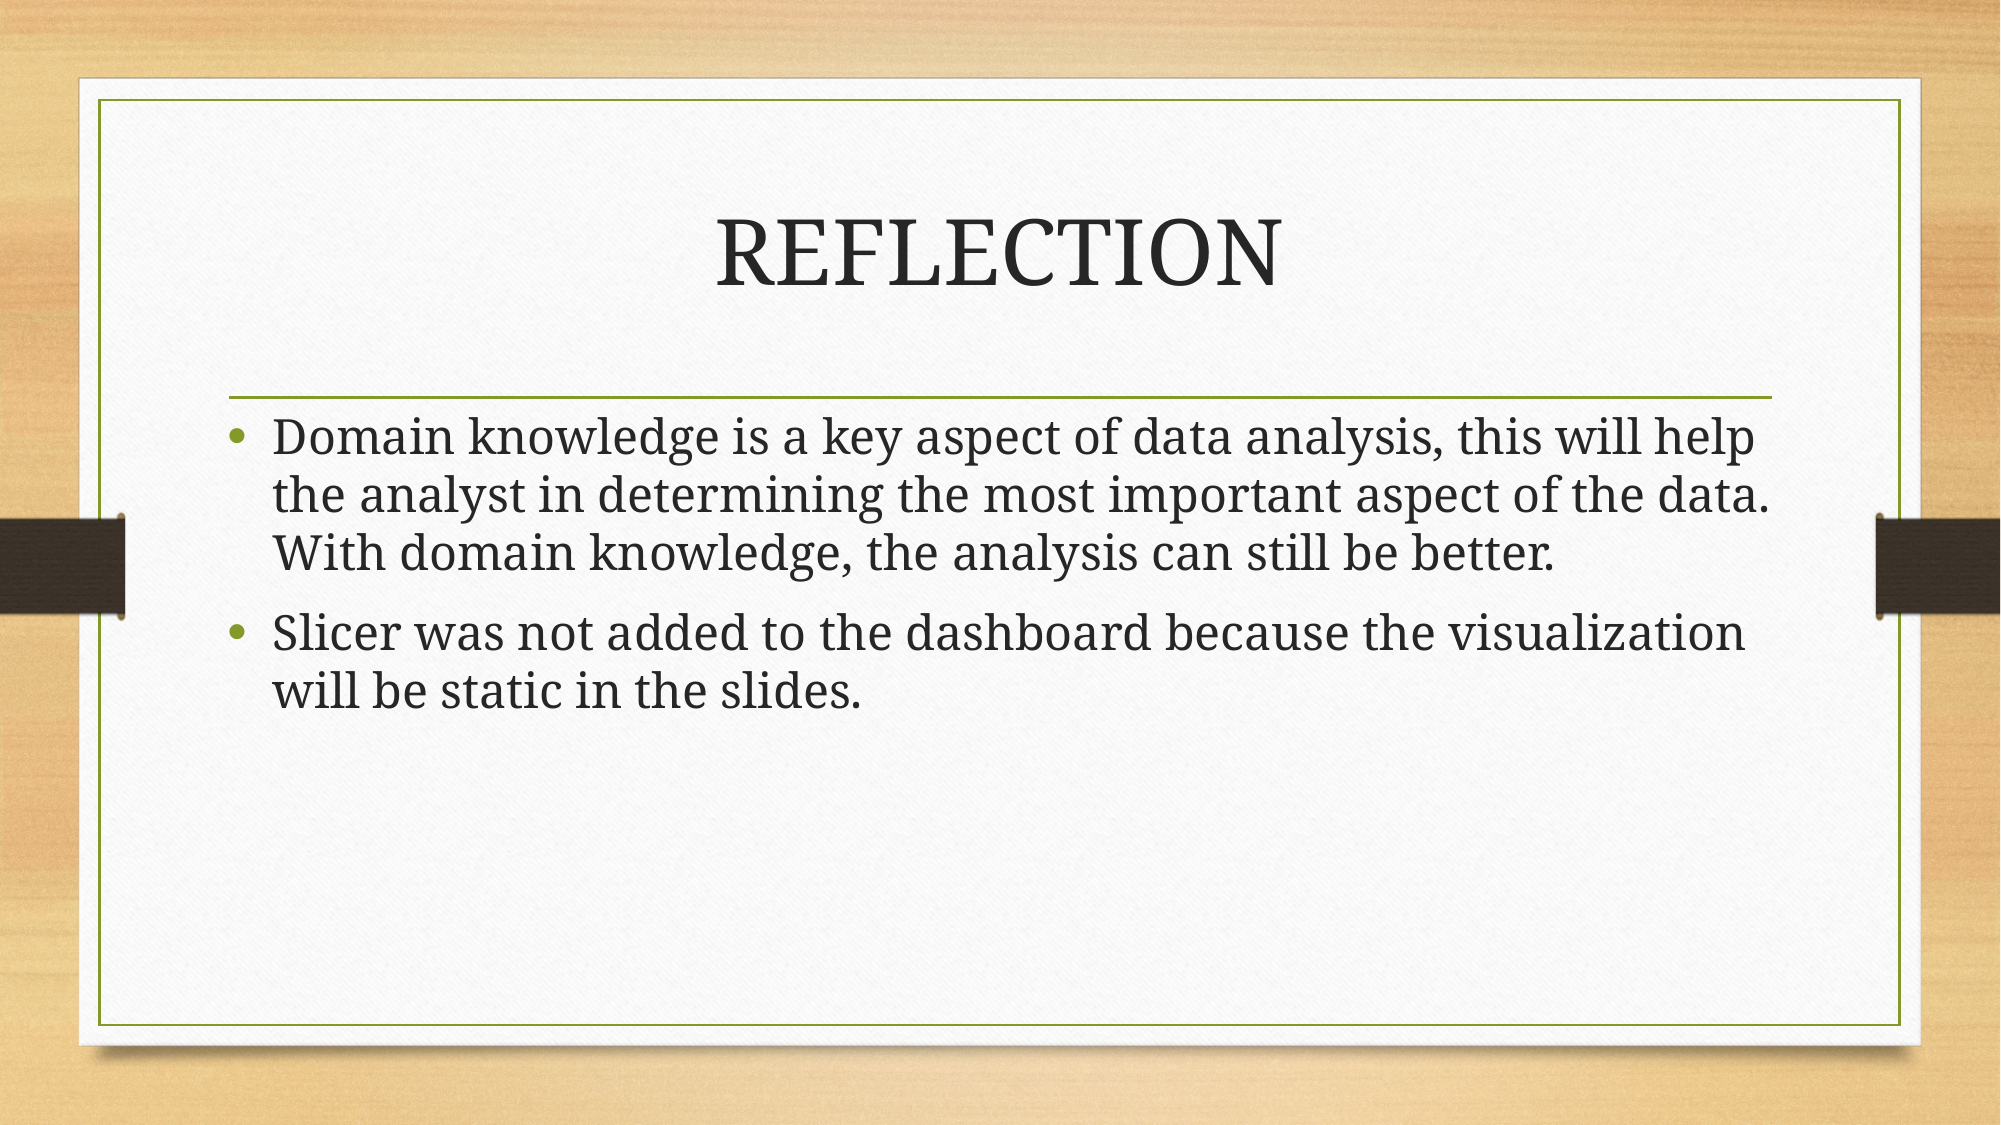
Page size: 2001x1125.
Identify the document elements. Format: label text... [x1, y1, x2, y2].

picture [0, 0, 2001, 1125]
title REFLECTION [212, 161, 1788, 337]
list Domain knowledge is a key aspect of data analysis, this will help the analyst in determining the most important aspect of the data. With domain knowledge, the analysis can still be better. Slicer was not added to the dashboard because the visualization will be static in the slides. [212, 398, 1788, 954]
